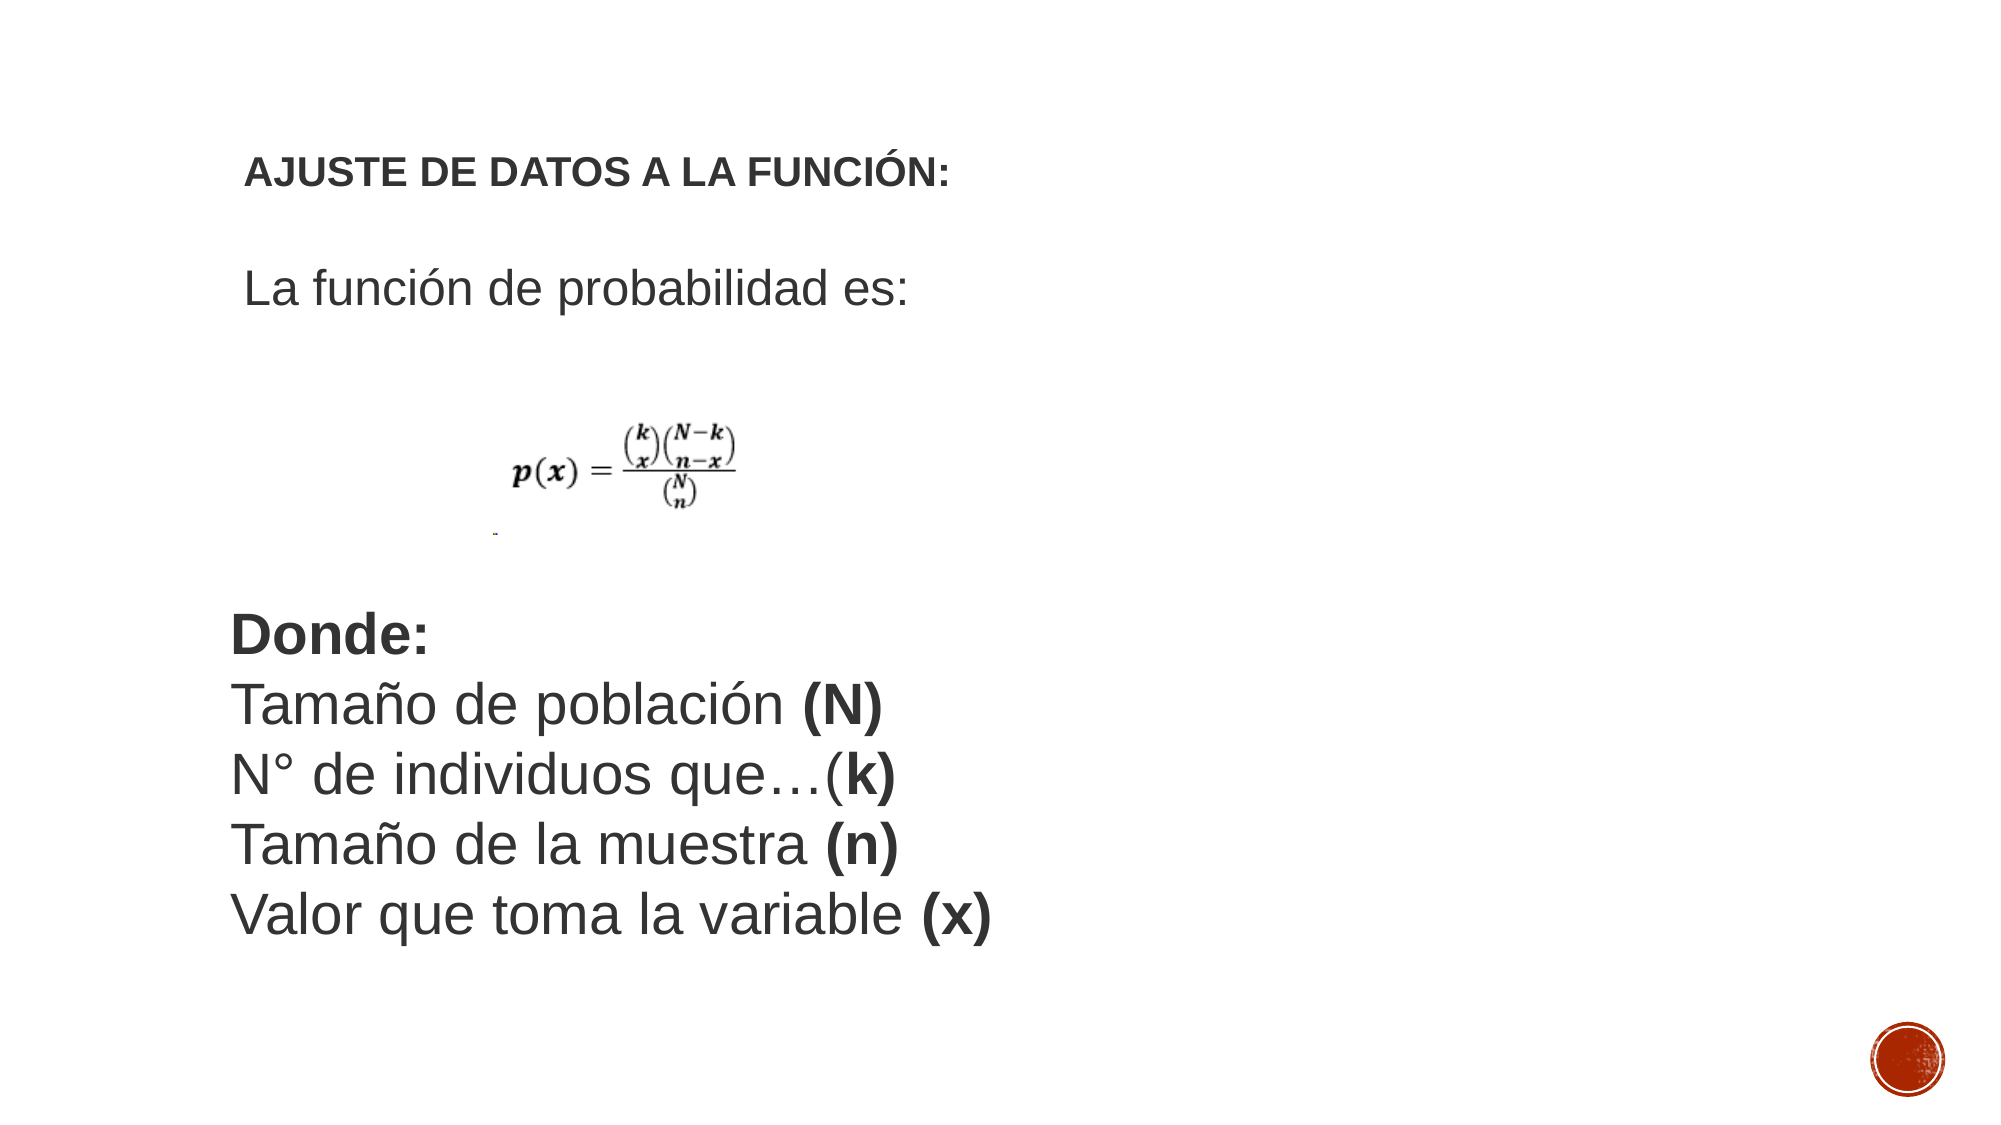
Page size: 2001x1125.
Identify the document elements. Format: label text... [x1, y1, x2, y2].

text_box AJUSTE DE DATOS A LA FUNCIÓN: La función de probabilidad es: [228, 137, 1229, 416]
text_box Donde: Tamaño de población (N) N° de individuos que…(k) Tamaño de la muestra (n) Valor que toma la variable (x) [215, 588, 1497, 1048]
picture [492, 418, 769, 535]
picture [1870, 1021, 1946, 1097]
